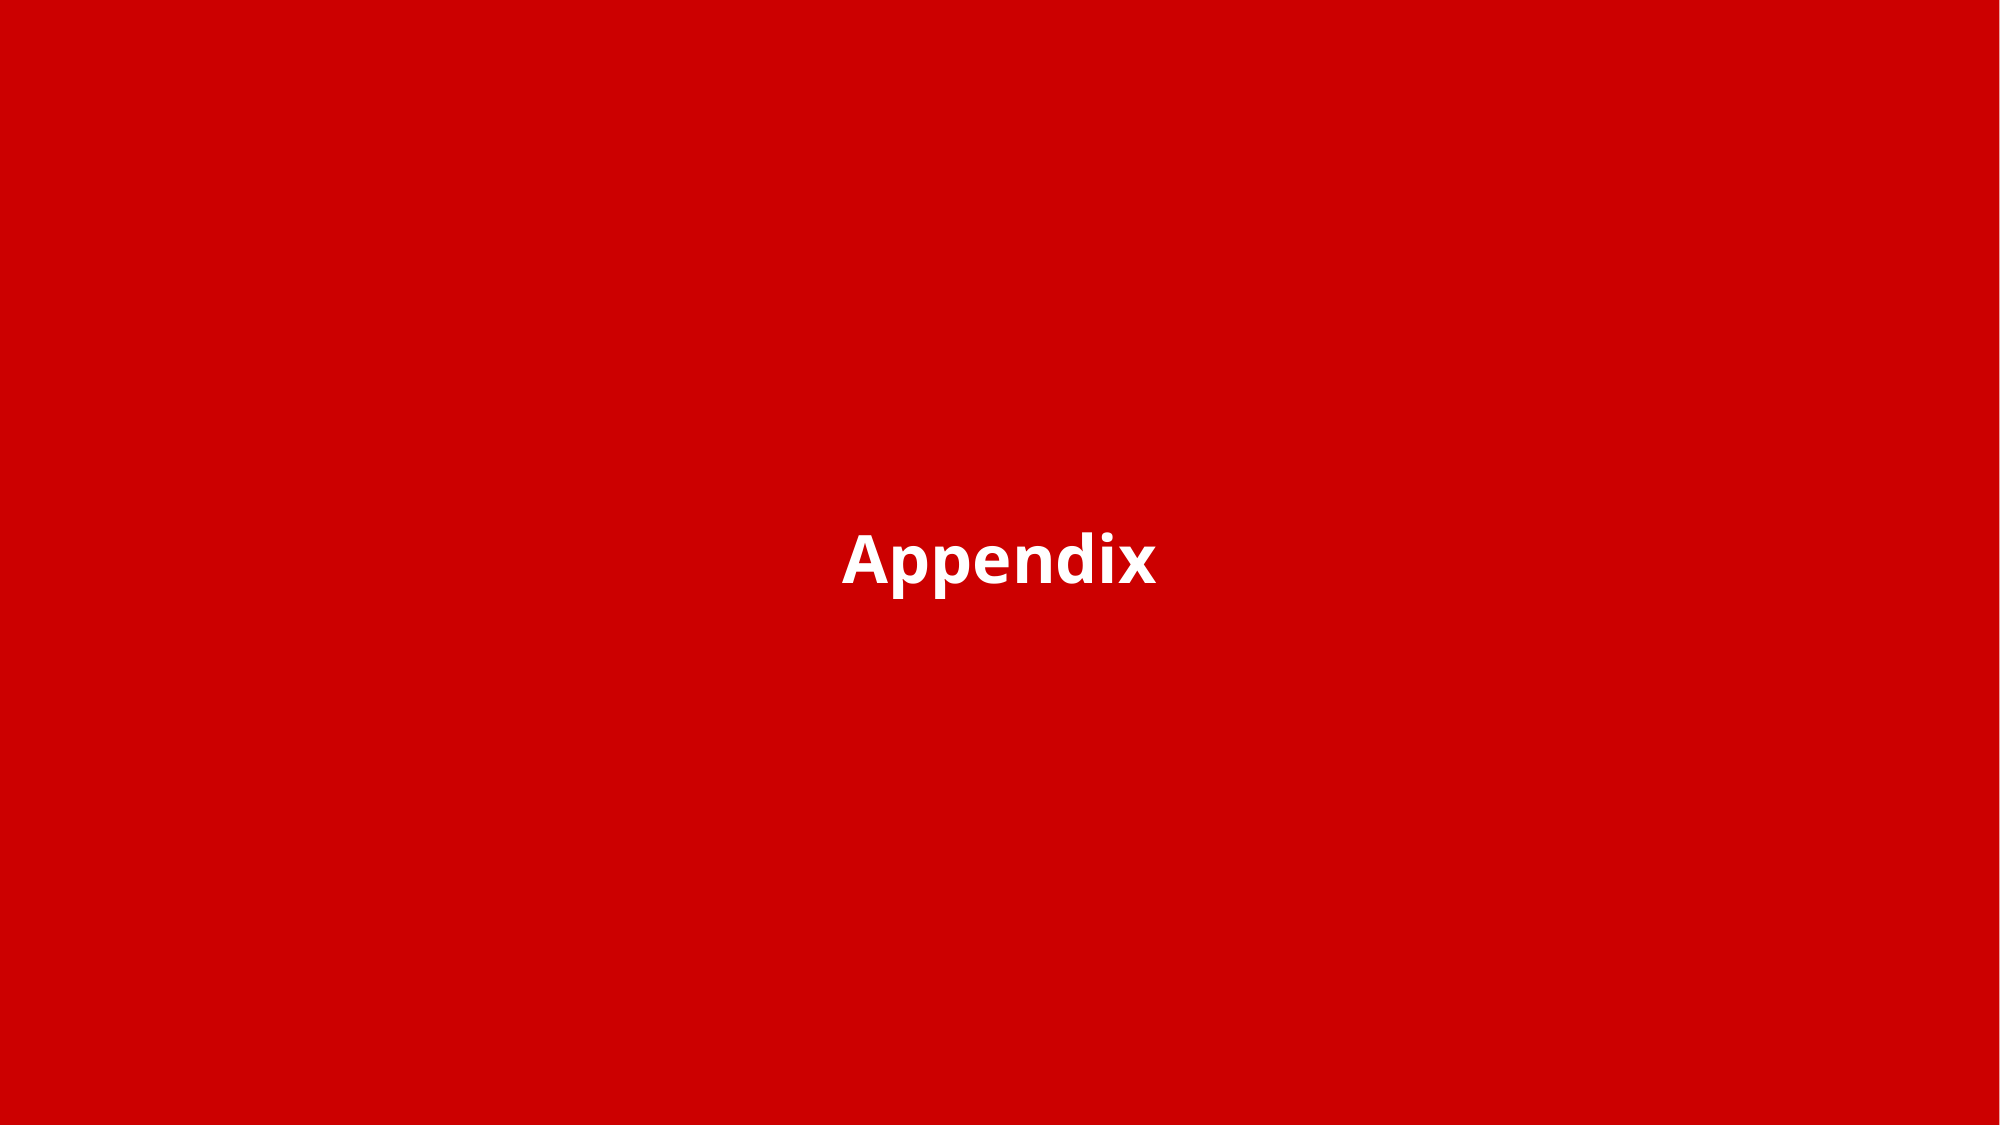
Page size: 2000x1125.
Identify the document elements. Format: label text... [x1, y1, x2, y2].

title Appendix [530, 495, 1470, 630]
